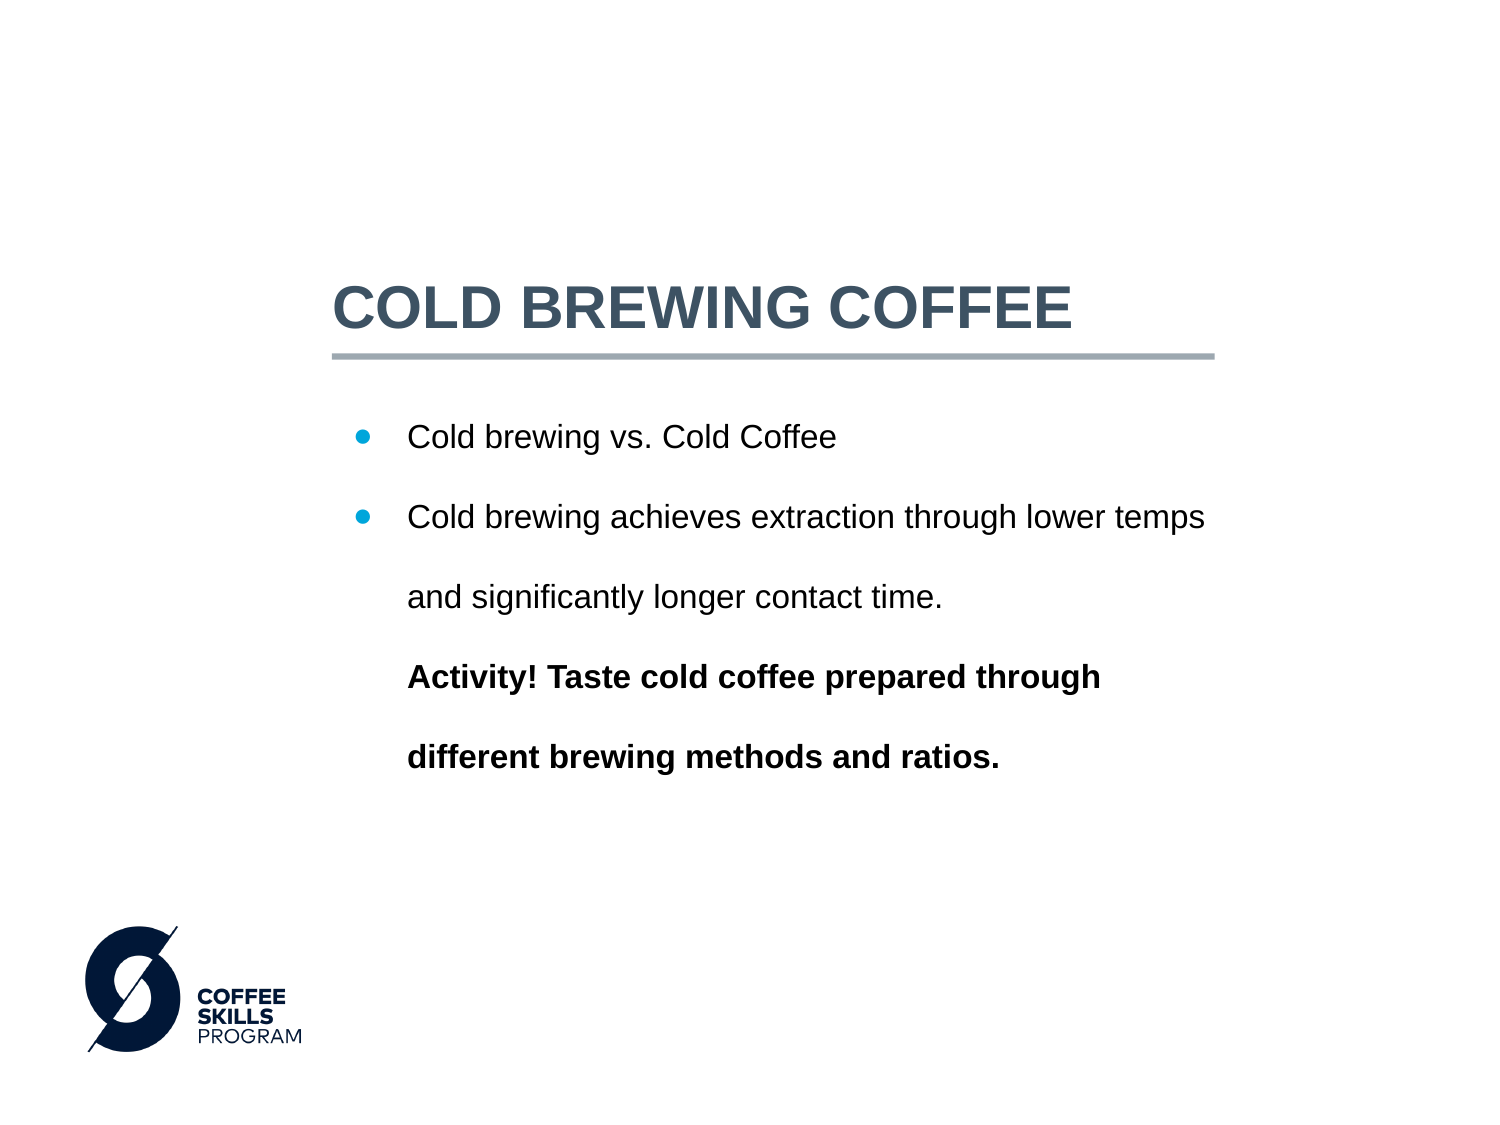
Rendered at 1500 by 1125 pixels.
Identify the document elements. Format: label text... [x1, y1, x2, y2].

picture [62, 907, 313, 1068]
text_box COLD BREWING COFFEE Cold brewing vs. Cold Coffee Cold brewing achieves extraction through lower temps and significantly longer contact time. Activity! Taste cold coffee prepared through different brewing methods and ratios. [317, 260, 1247, 964]
